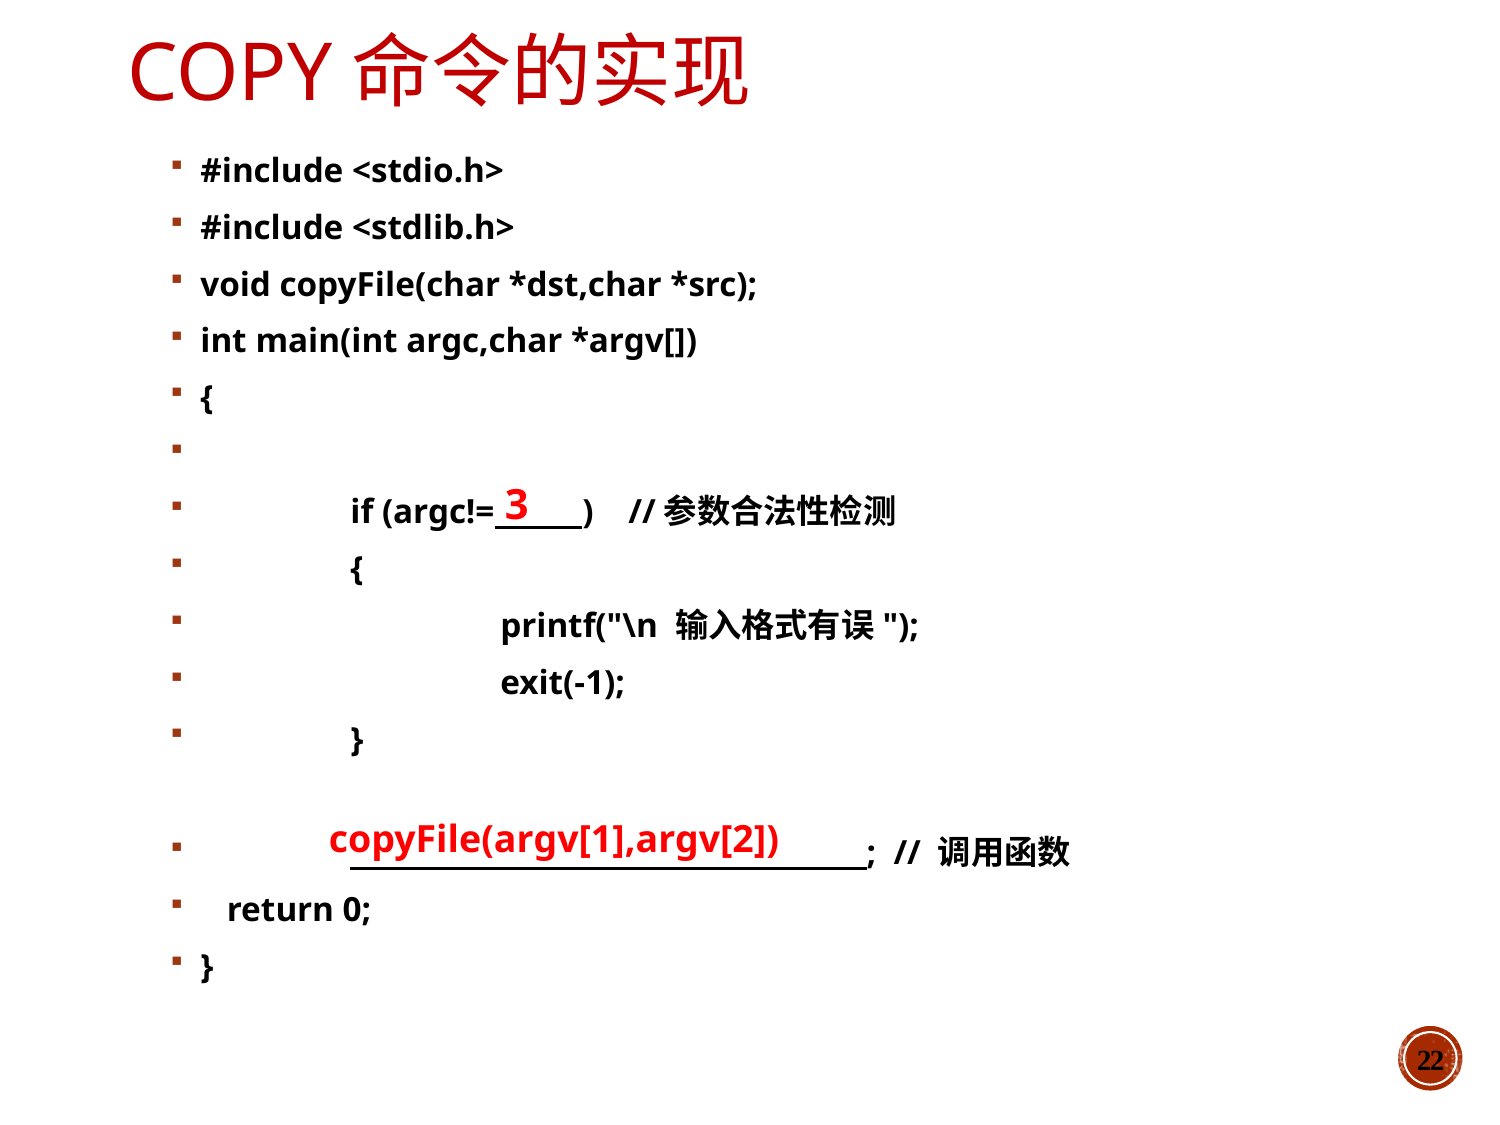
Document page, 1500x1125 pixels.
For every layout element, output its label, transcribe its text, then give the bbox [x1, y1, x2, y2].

text_box 3 [490, 470, 544, 536]
title COPY命令的实现 [112, 23, 1388, 126]
list #include <stdio.h> #include <stdlib.h> void copyFile(char *dst,char *src); int main(int argc,char *argv[]) { if (argc!= ) //参数合法性检测 { printf("\n 输入格式有误"); exit(-1); } ; // 调用函数 return 0; } [155, 149, 1431, 1059]
slide_number 22 [1391, 1028, 1471, 1089]
text_box copyFile(argv[1],argv[2]) [314, 807, 795, 868]
